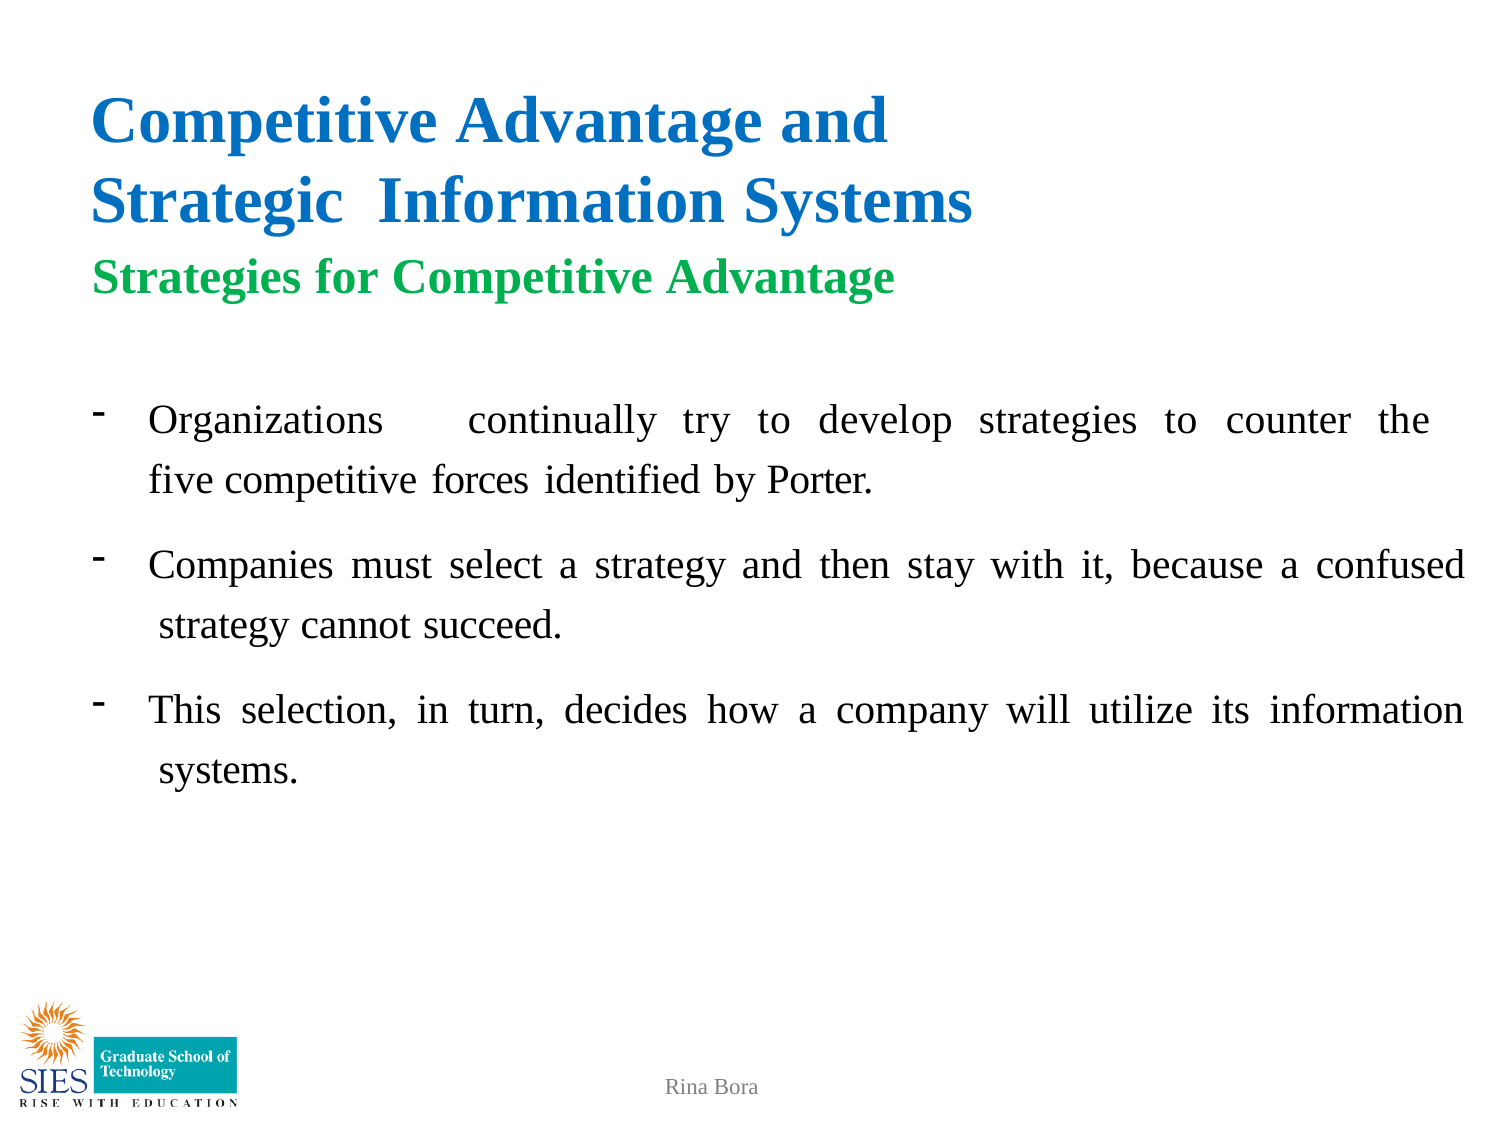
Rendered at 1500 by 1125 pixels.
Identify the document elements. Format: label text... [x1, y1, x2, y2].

text_box Organizations continually try to develop strategies to counter the five competitive forces identified by Porter. Companies must select a strategy and then stay with it, because a confused strategy cannot succeed. This selection, in turn, decides how a company will utilize its information systems. [89, 364, 1468, 792]
picture [19, 998, 237, 1107]
title Competitive Advantage and Strategic Information Systems Strategies for Competitive Advantage [87, 74, 1160, 304]
